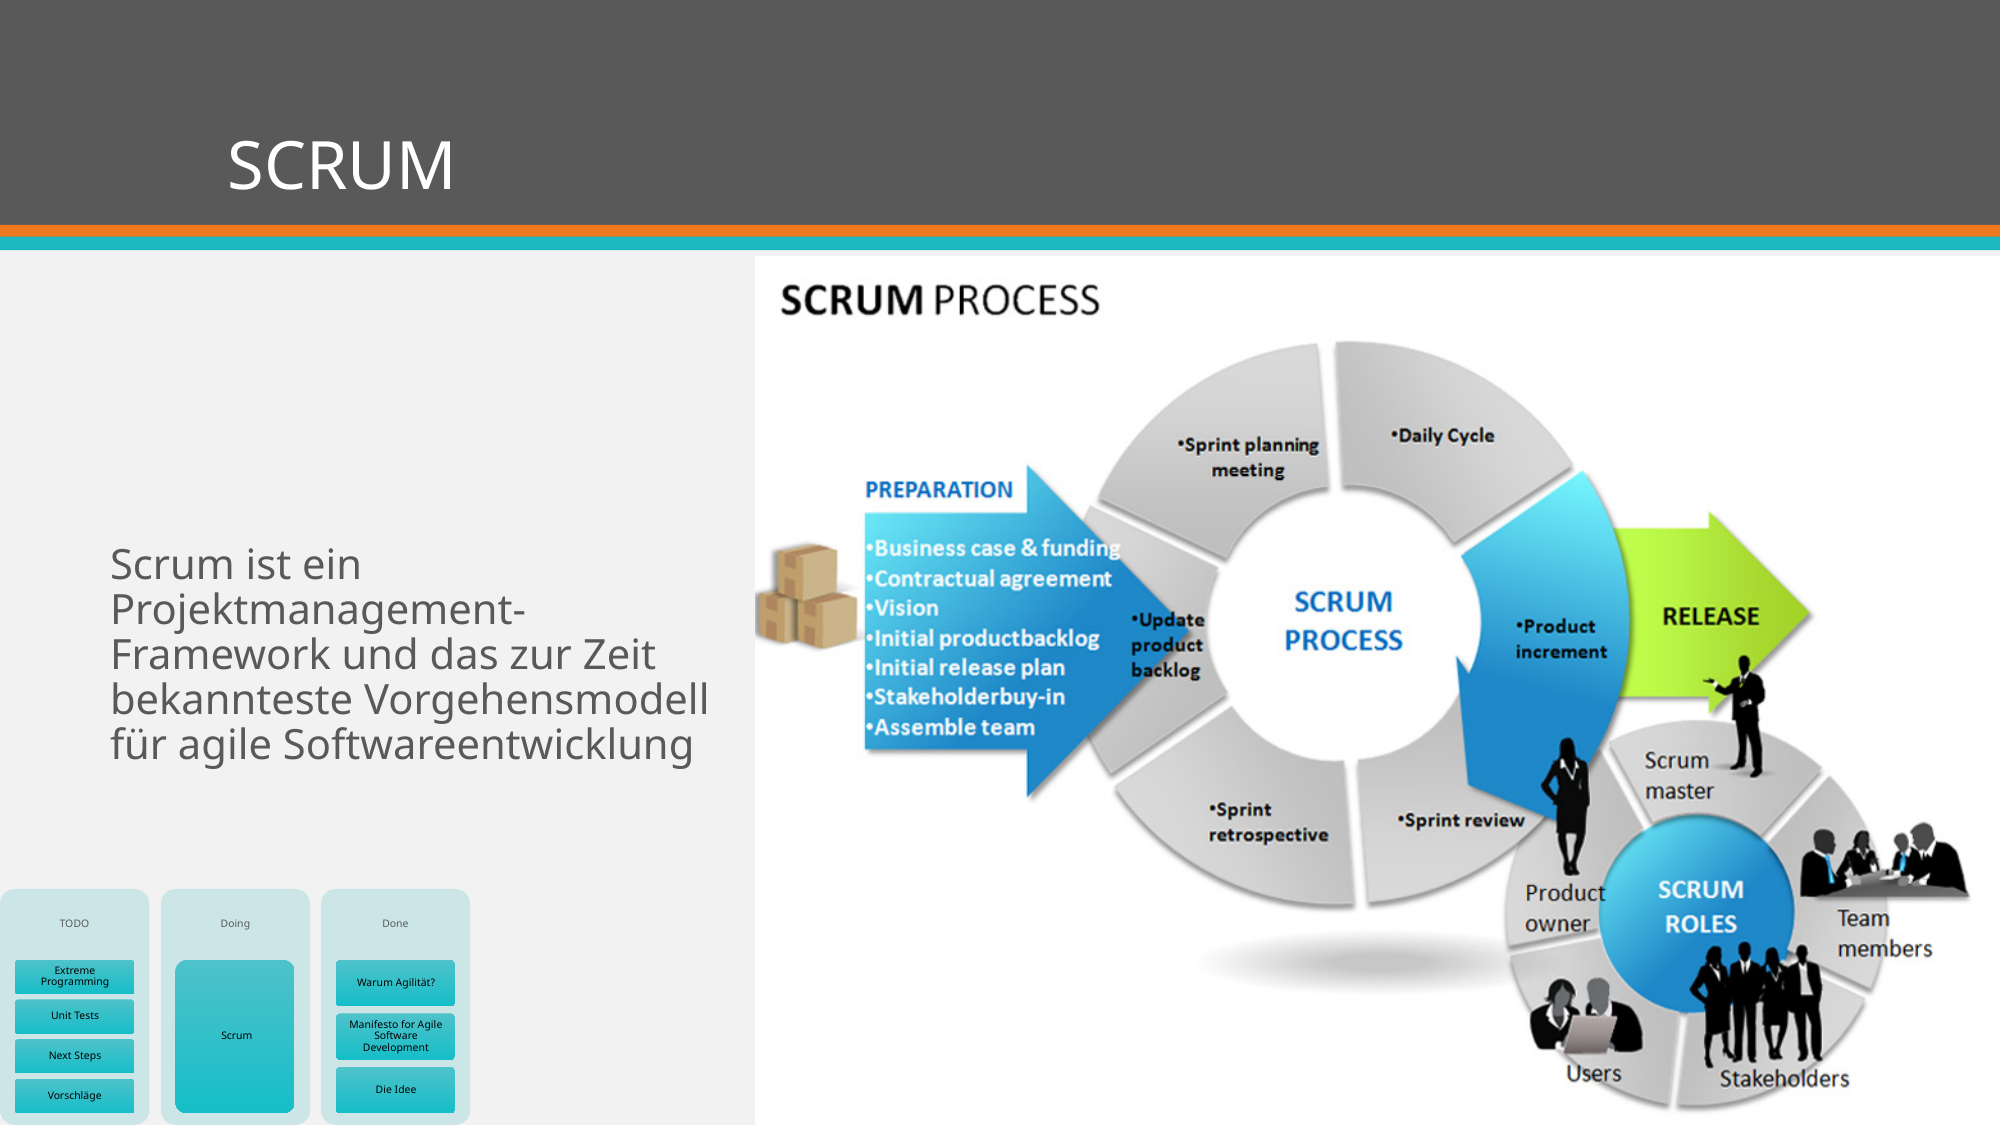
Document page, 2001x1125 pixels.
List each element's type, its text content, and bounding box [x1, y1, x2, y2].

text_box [0, 888, 471, 1125]
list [755, 256, 2000, 1125]
title SCRUM [212, 41, 1788, 212]
list Scrum ist ein Projektmanagement-Framework und das zur Zeit bekannteste Vorgehensmodell für agile Softwareentwicklung [94, 299, 727, 1013]
